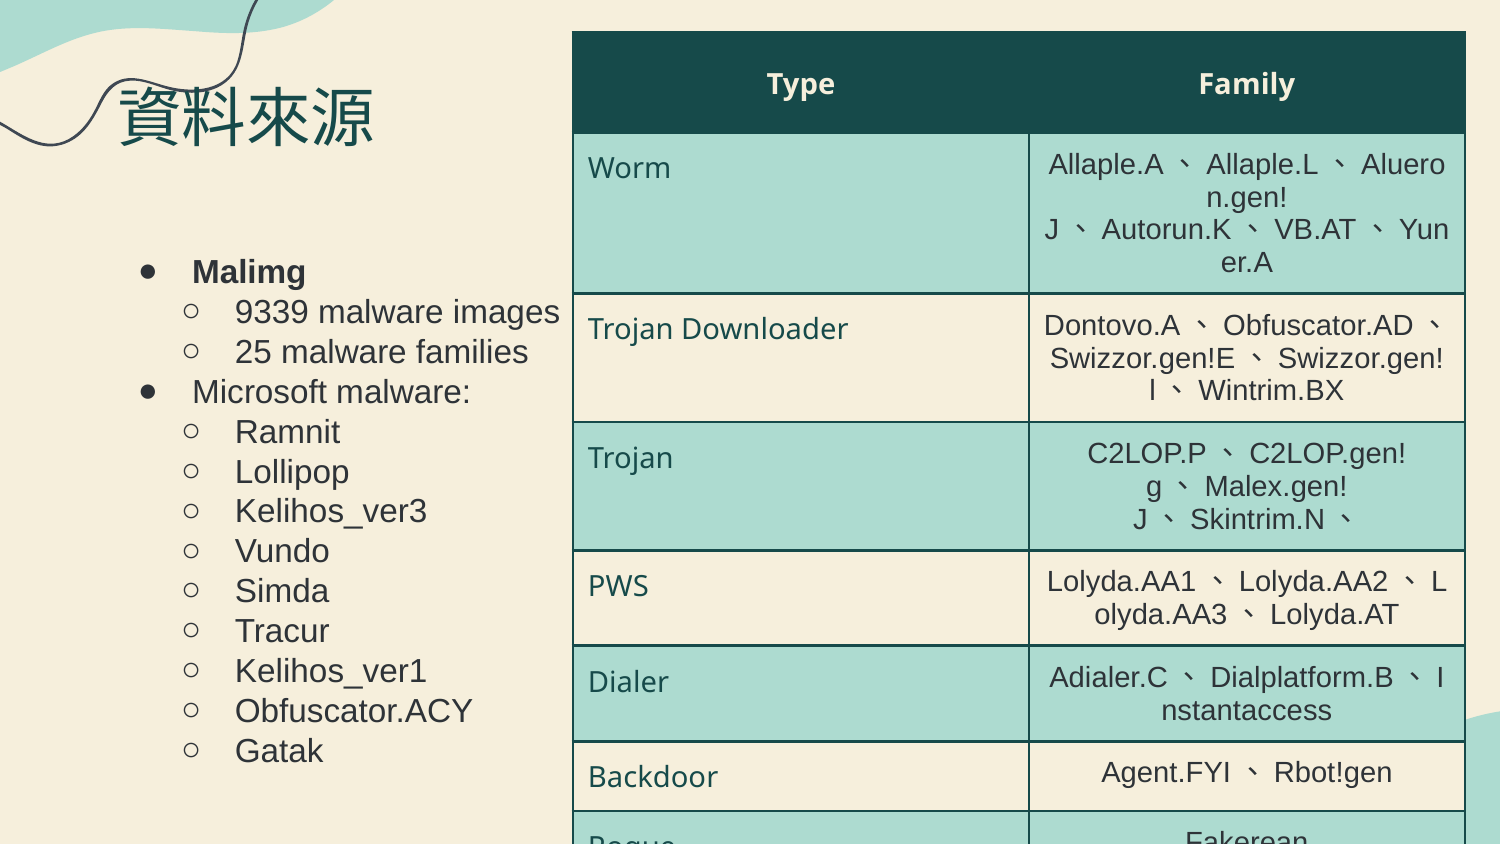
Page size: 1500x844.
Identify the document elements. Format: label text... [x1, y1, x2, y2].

table_cell Dialer [574, 647, 1028, 740]
table_cell Agent.FYI、Rbot!gen [1030, 743, 1464, 810]
table_cell PWS [574, 552, 1028, 644]
table_header Type [574, 34, 1028, 131]
table_cell Trojan Downloader [574, 295, 1028, 421]
table_cell Trojan [574, 423, 1028, 549]
table_cell Adialer.C、Dialplatform.B、Instantaccess [1030, 647, 1464, 740]
table_header Family [1030, 34, 1464, 131]
table_cell Fakerean [1030, 812, 1464, 844]
table_cell Dontovo.A、Obfuscator.AD、Swizzor.gen!E、Swizzor.gen!l、Wintrim.BX [1030, 295, 1464, 421]
title 資料來源 [116, 77, 572, 152]
table_cell Worm [574, 134, 1028, 292]
table_cell C2LOP.P、C2LOP.gen!g、Malex.gen!J、Skintrim.N、 [1030, 423, 1464, 549]
table_cell Backdoor [574, 743, 1028, 810]
table_cell Lolyda.AA1、Lolyda.AA2、Lolyda.AA3、Lolyda.AT [1030, 552, 1464, 644]
table_cell Allaple.A、Allaple.L、Alueron.gen!J、Autorun.K、VB.AT、Yuner.A [1030, 134, 1464, 292]
table_cell Rogue [574, 812, 1028, 844]
subtitle Malimg 9339 malware images 25 malware families Microsoft malware: Ramnit Lollipop Kelihos_ver3 Vundo Simda Tracur Kelihos_ver1 Obfuscator.ACY Gatak [116, 250, 572, 788]
